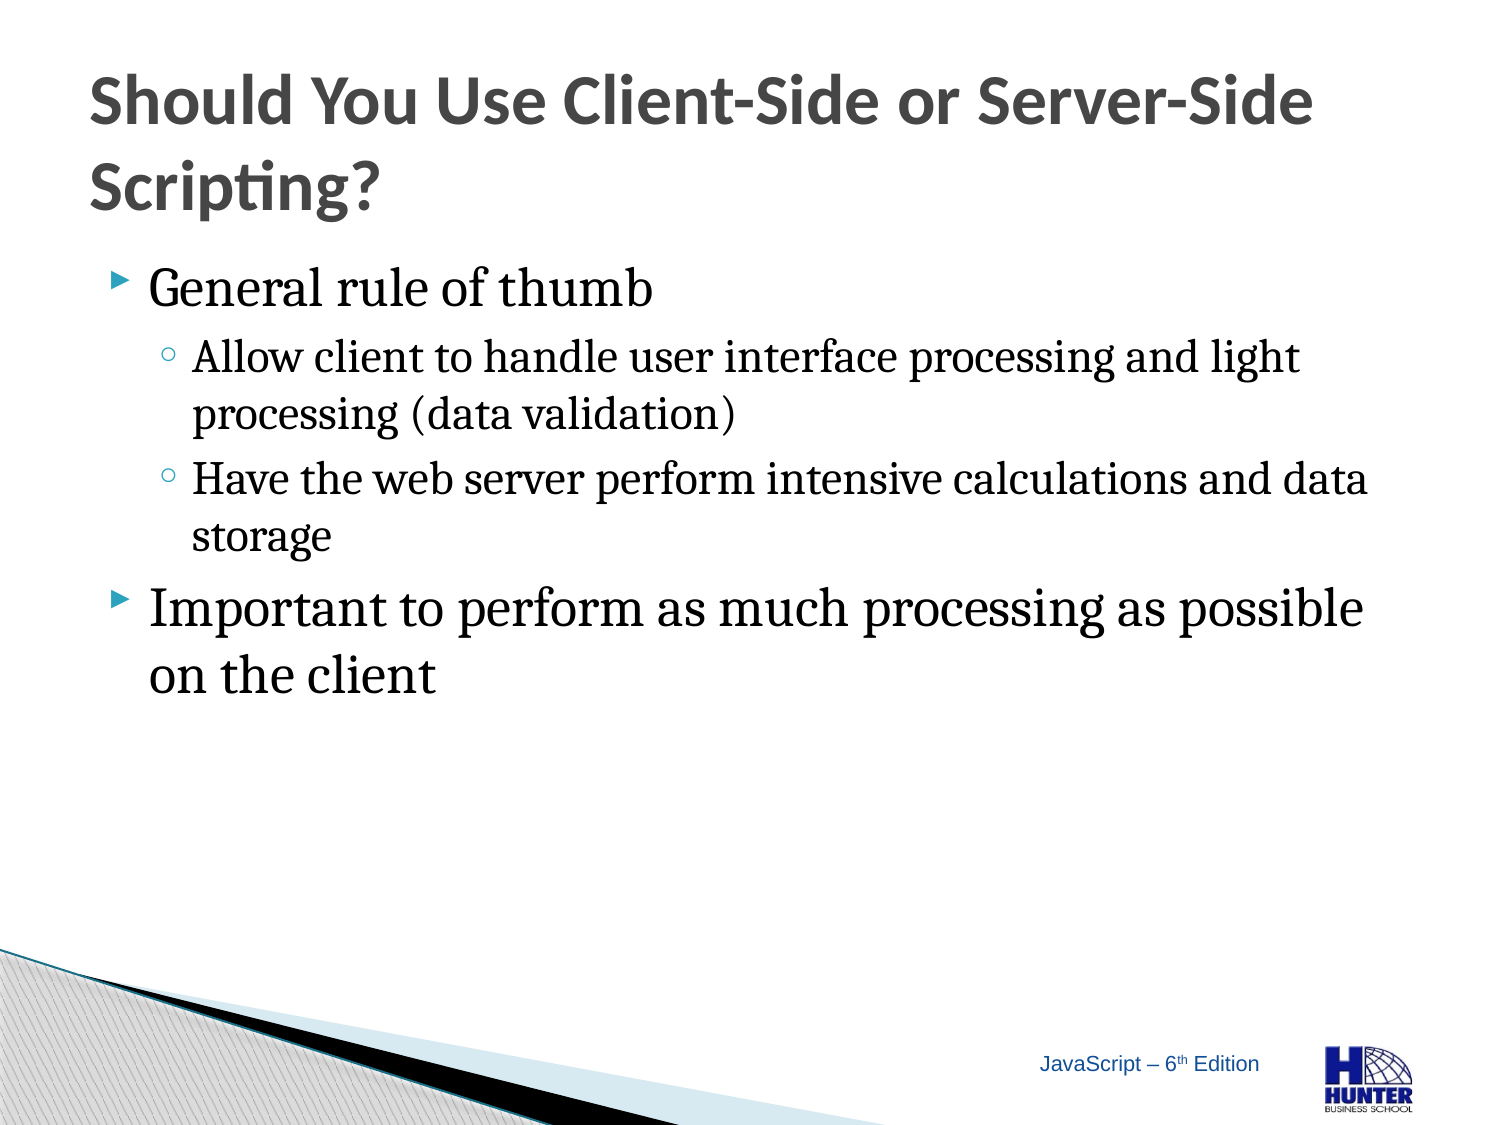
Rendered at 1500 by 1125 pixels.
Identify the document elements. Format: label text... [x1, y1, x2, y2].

picture [1325, 1046, 1413, 1113]
title Should You Use Client-Side or Server-Side Scripting? [75, 45, 1425, 233]
list General rule of thumb Allow client to handle user interface processing and light processing (data validation) Have the web server perform intensive calculations and data storage Important to perform as much processing as possible on the client [74, 242, 1426, 986]
